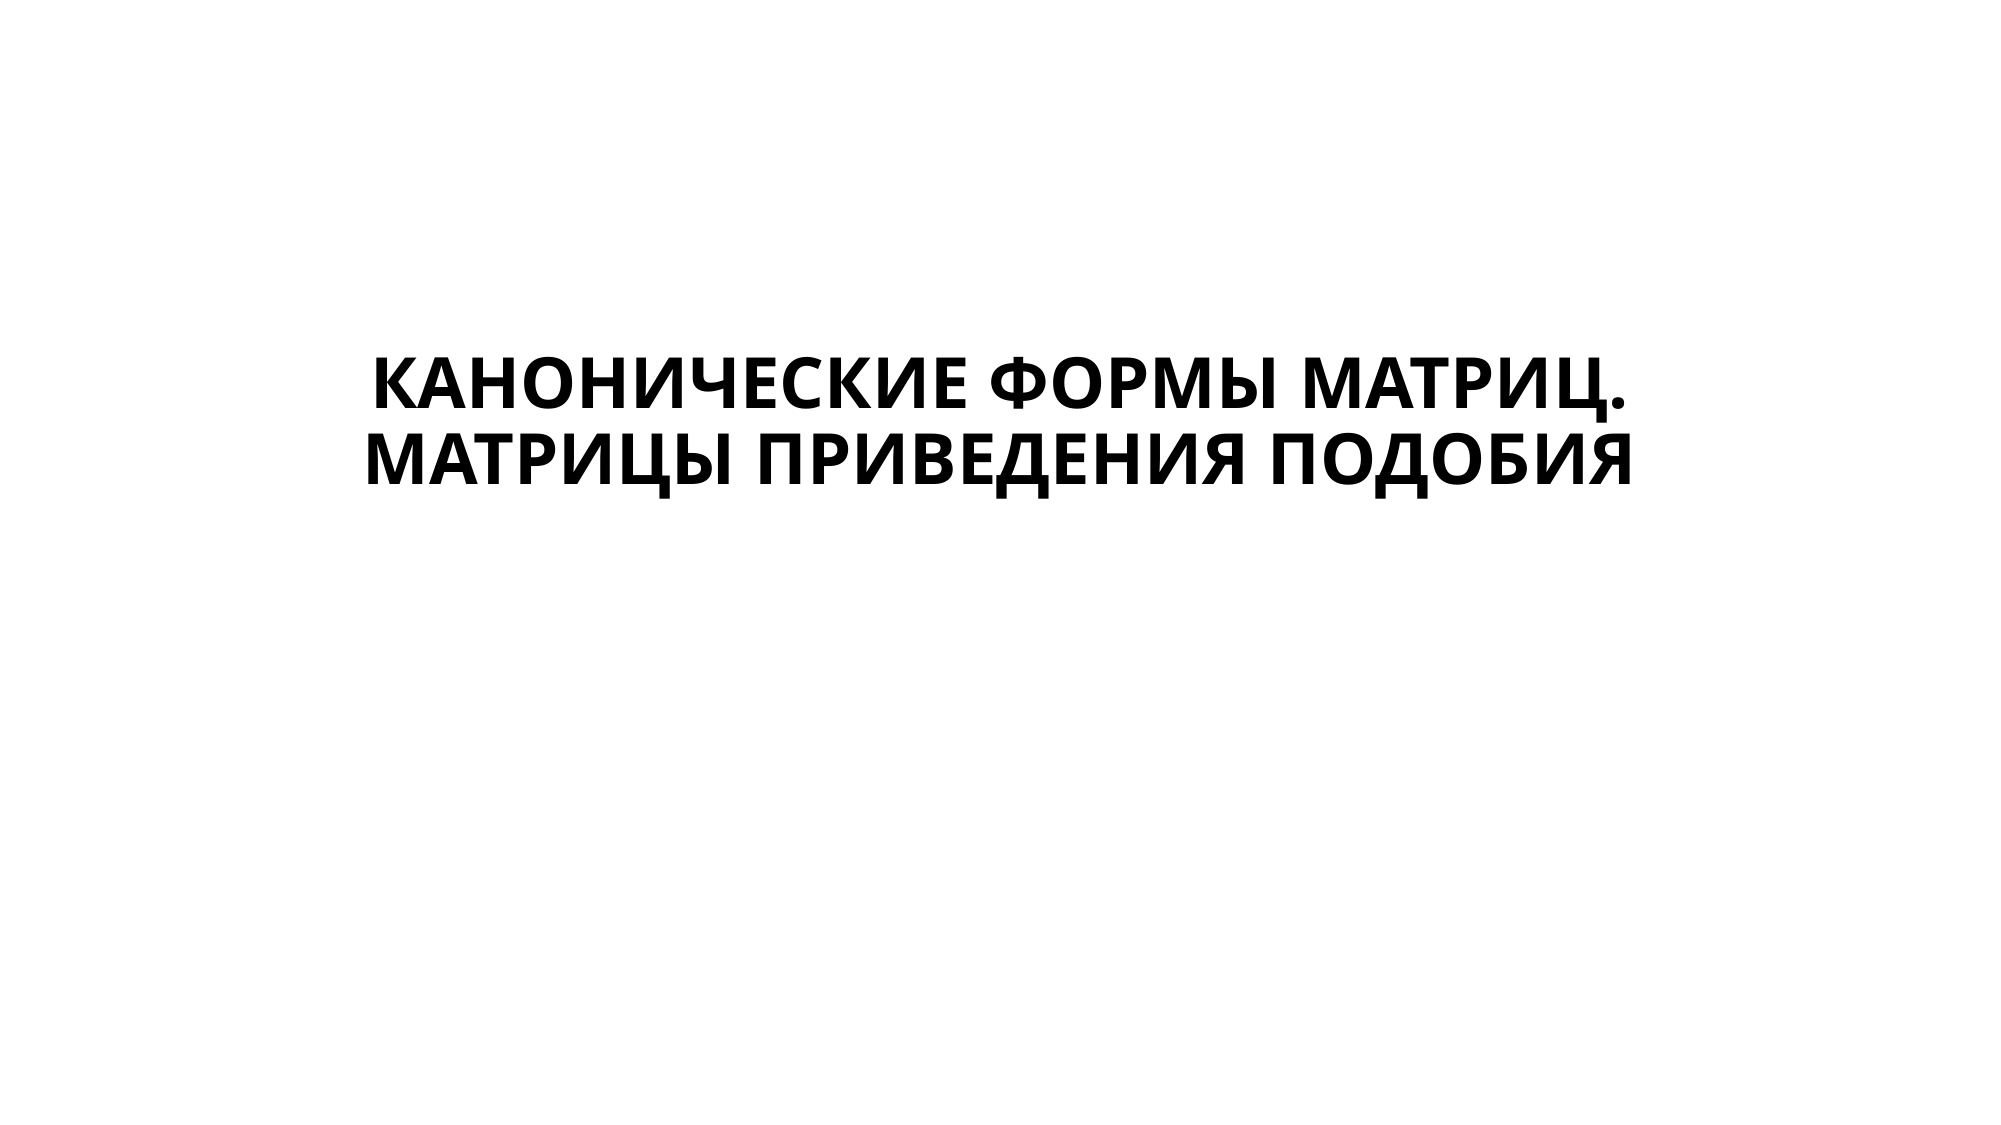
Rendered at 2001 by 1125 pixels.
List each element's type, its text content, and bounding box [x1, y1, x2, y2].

title КАНОНИЧЕСКИЕ ФОРМЫ МАТРИЦ. МАТРИЦЫ ПРИВЕДЕНИЯ ПОДОБИЯ [249, 335, 1750, 727]
